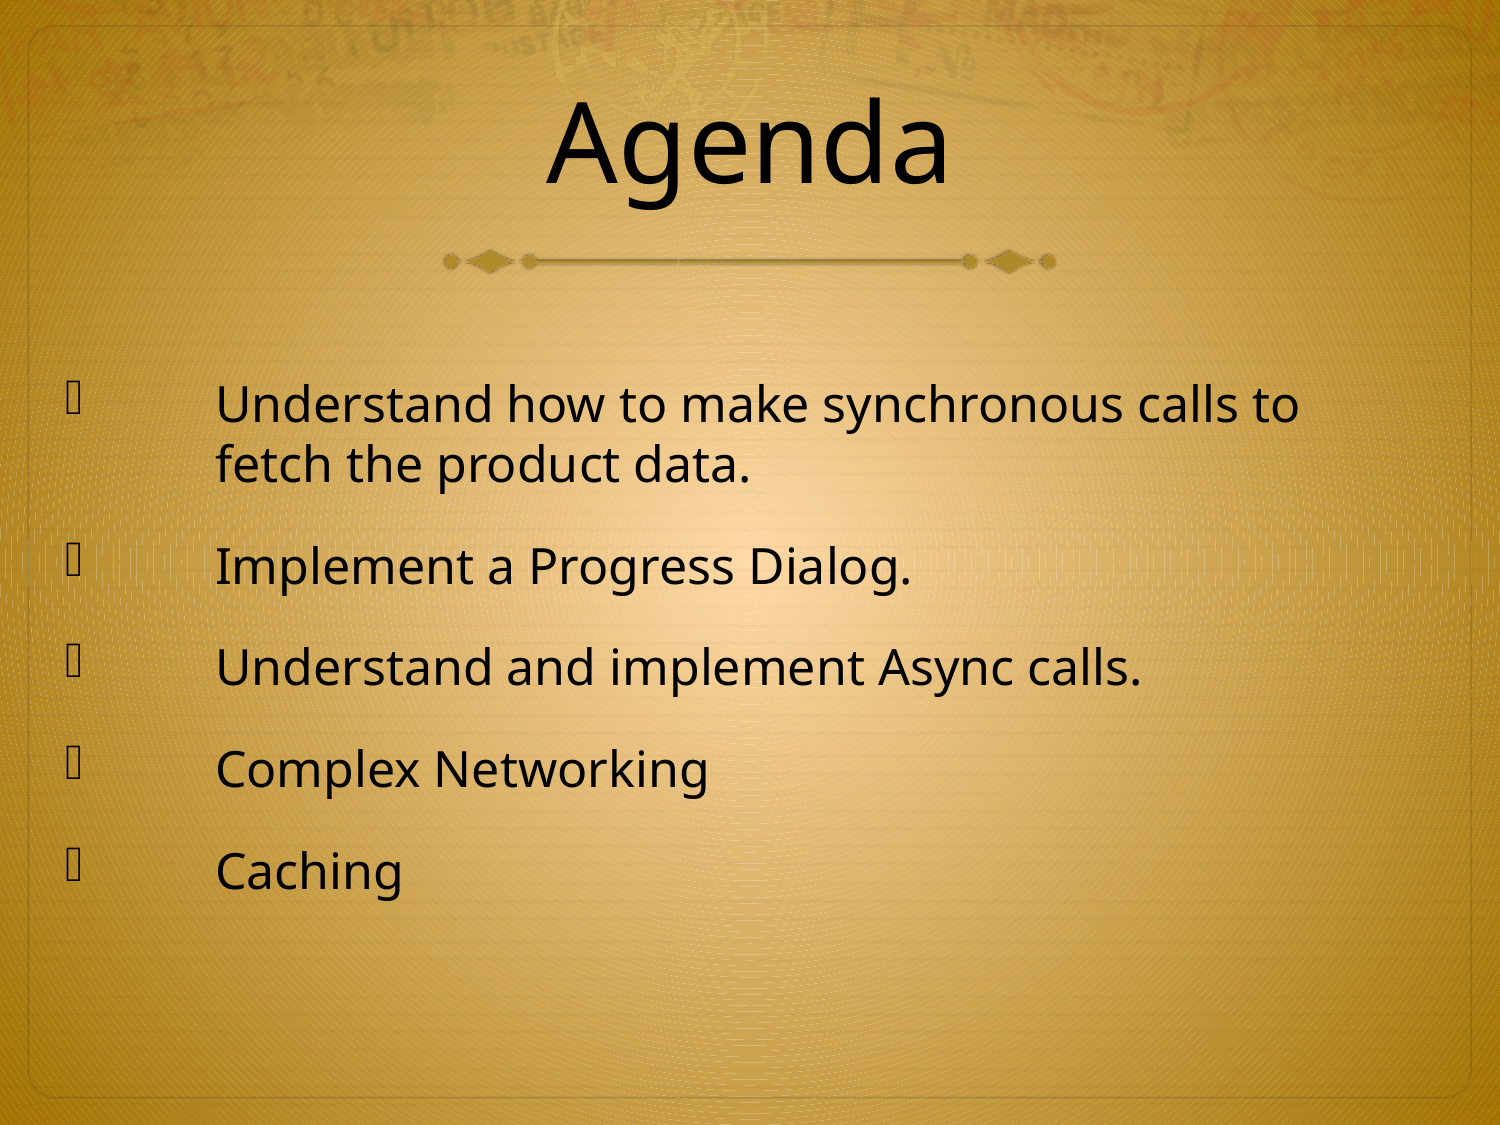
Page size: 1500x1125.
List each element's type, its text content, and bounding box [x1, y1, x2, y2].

title Agenda [93, 44, 1407, 234]
picture [0, 0, 1500, 1125]
list Understand how to make synchronous calls to fetch the product data. Implement a Progress Dialog. Understand and implement Async calls. Complex Networking Caching [64, 270, 1378, 947]
